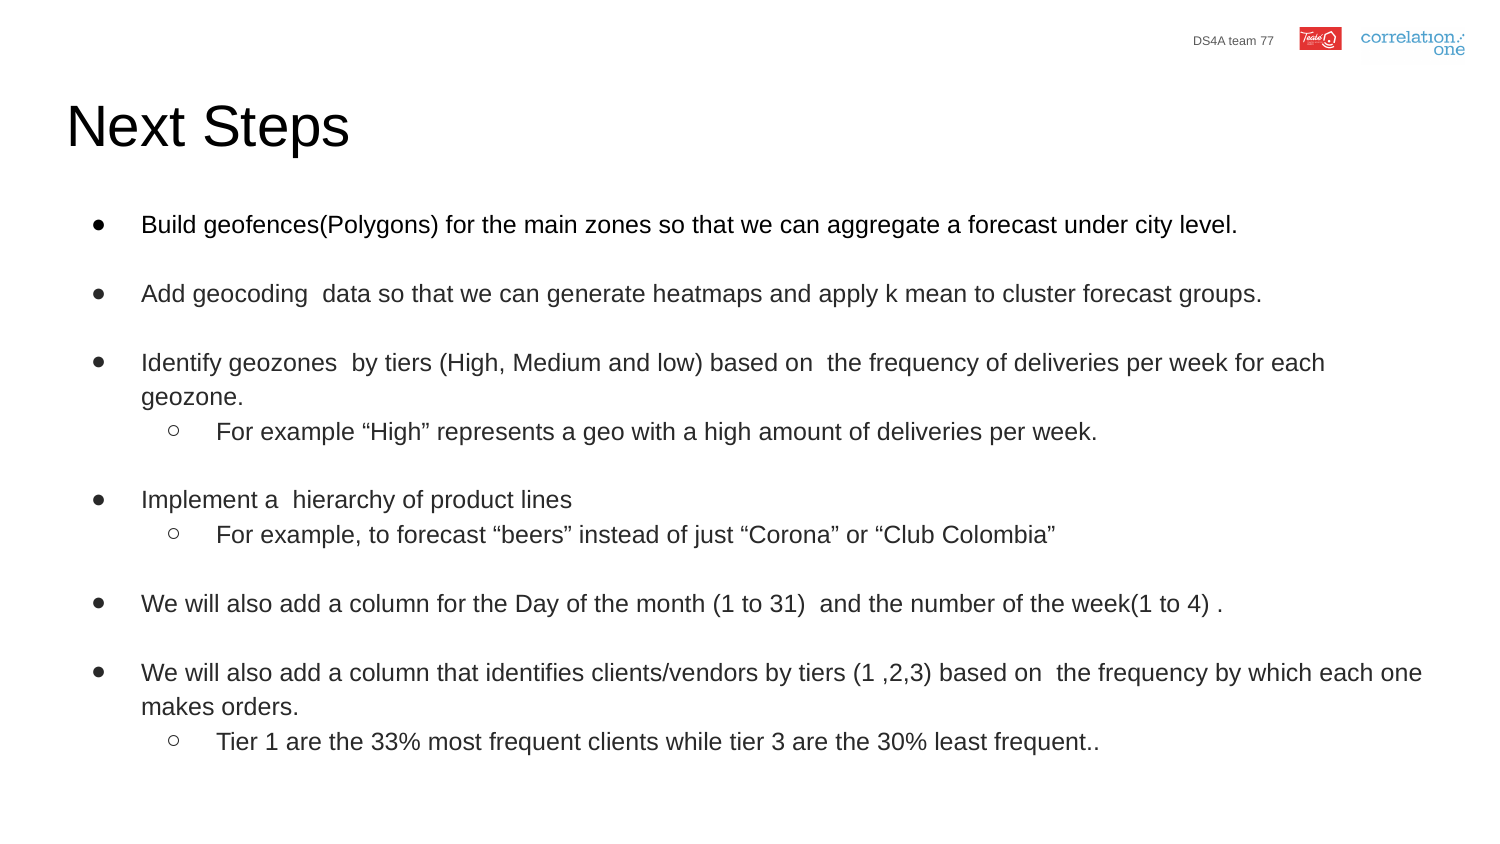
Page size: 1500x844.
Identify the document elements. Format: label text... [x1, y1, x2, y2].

picture [1360, 27, 1466, 65]
subtitle DS4A team 77 [1178, 20, 1481, 58]
title Next Steps [51, 72, 1449, 167]
list Build geofences(Polygons) for the main zones so that we can aggregate a forecast under city level. Add geocoding data so that we can generate heatmaps and apply k mean to cluster forecast groups. Identify geozones by tiers (High, Medium and low) based on the frequency of deliveries per week for each geozone. For example “High” represents a geo with a high amount of deliveries per week. Implement a hierarchy of product lines For example, to forecast “beers” instead of just “Corona” or “Club Colombia” We will also add a column for the Day of the month (1 to 31) and the number of the week(1 to 4) . We will also add a column that identifies clients/vendors by tiers (1 ,2,3) based on the frequency by which each one makes orders. Tier 1 are the 33% most frequent clients while tier 3 are the 30% least frequent.. [51, 189, 1449, 750]
picture [1299, 27, 1342, 50]
